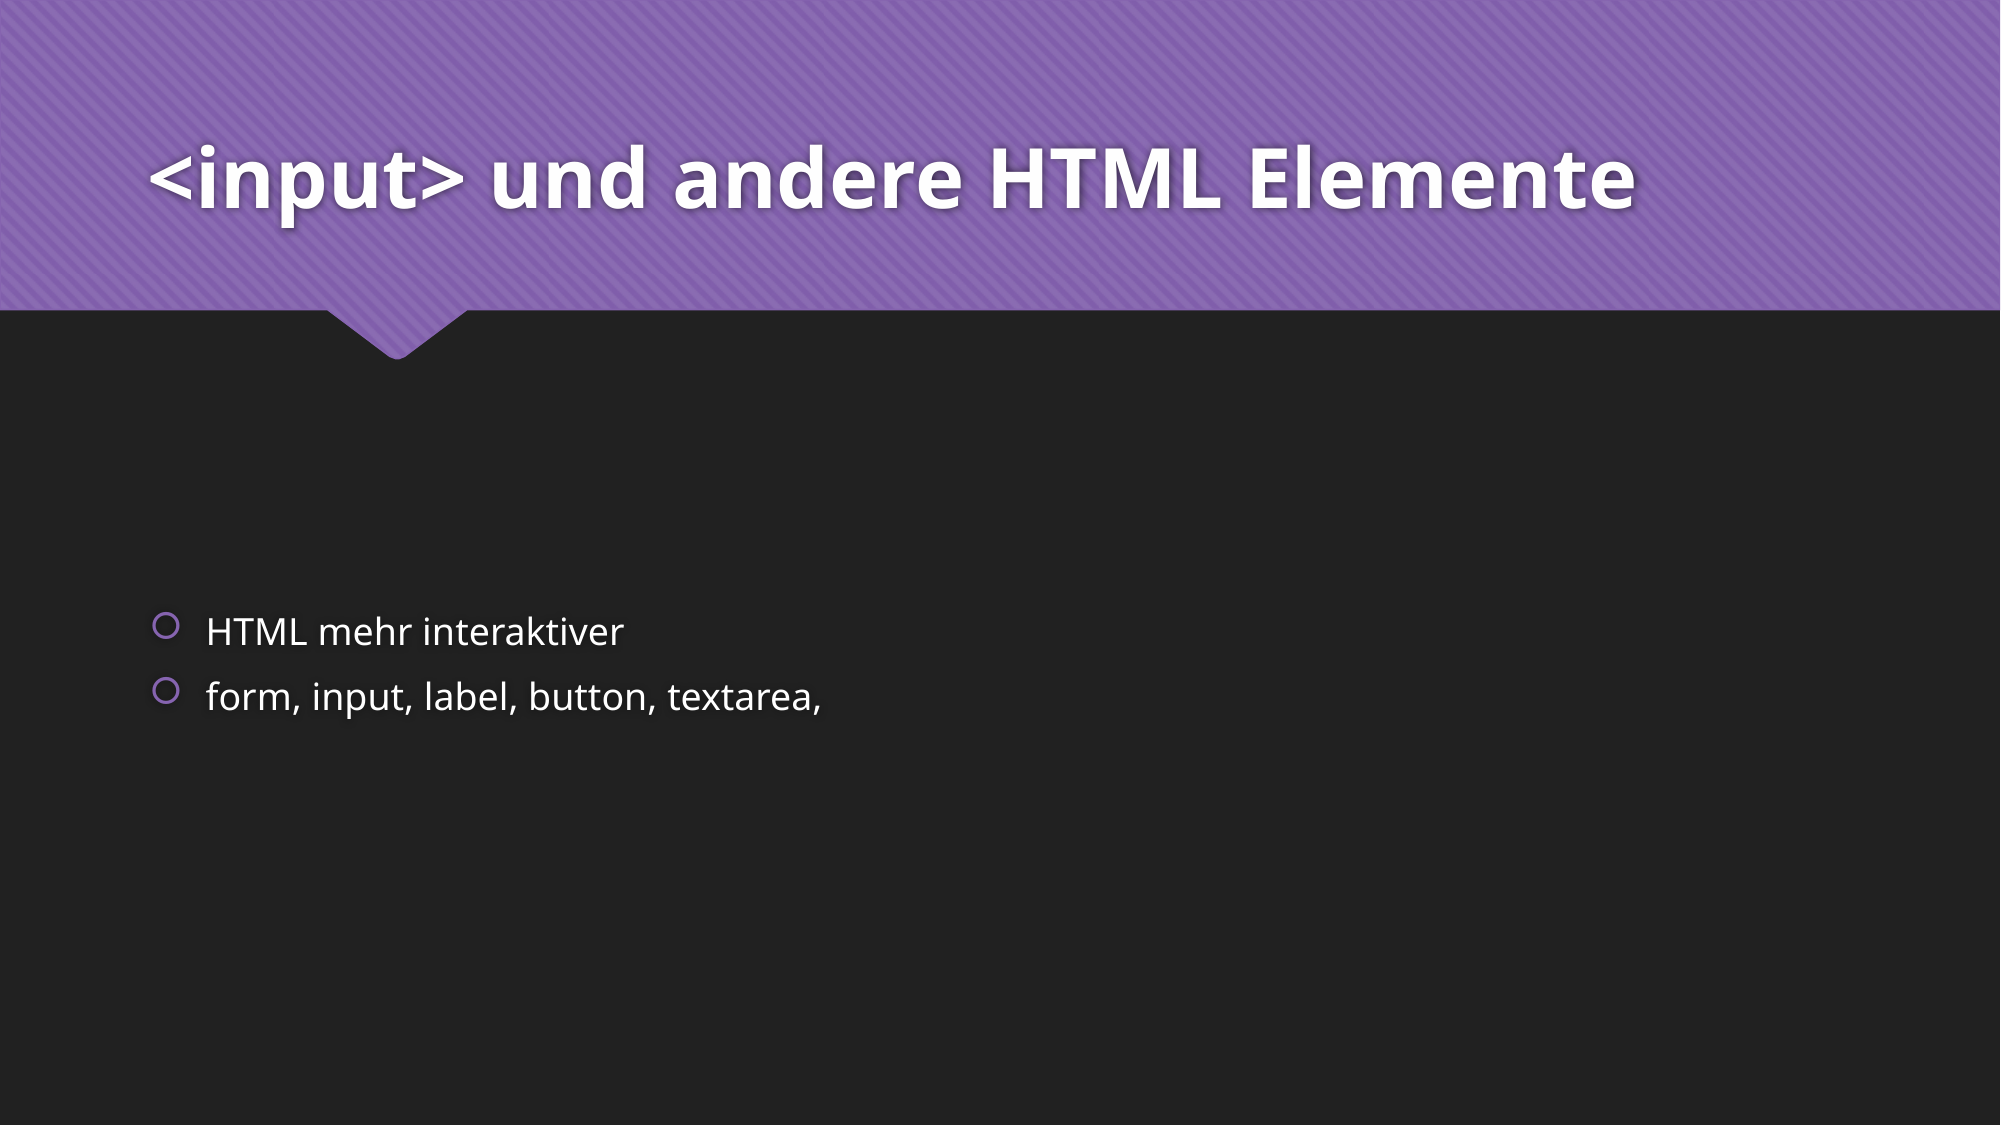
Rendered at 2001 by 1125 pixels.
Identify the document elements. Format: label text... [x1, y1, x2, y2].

title <input> und andere HTML Elemente [132, 73, 1868, 233]
list HTML mehr interaktiver form, input, label, button, textarea, [134, 364, 1866, 962]
